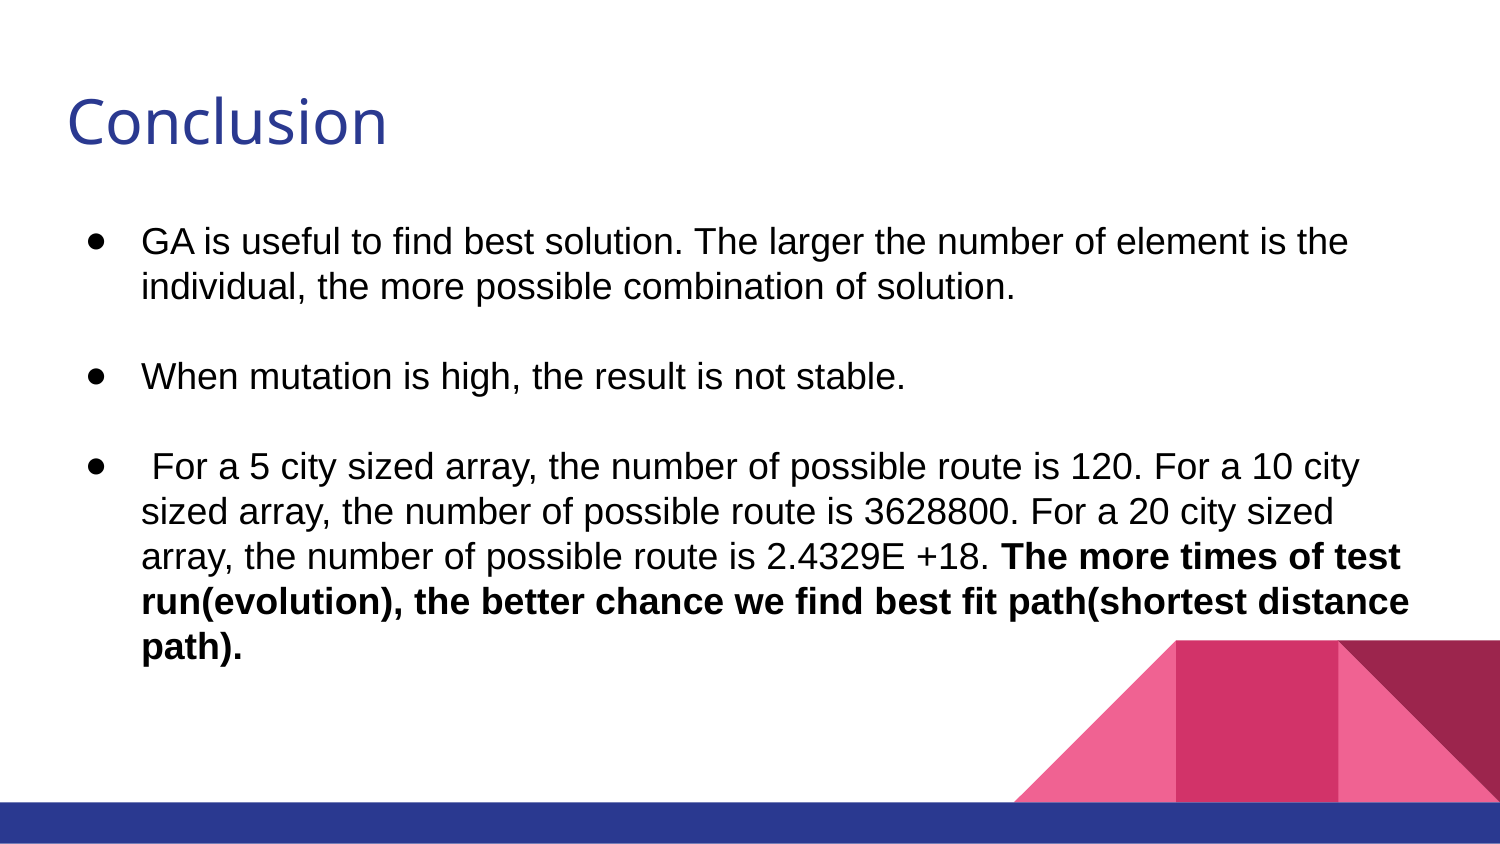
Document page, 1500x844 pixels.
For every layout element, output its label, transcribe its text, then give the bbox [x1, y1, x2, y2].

title Conclusion [51, 67, 1449, 167]
list GA is useful to find best solution. The larger the number of element is the individual, the more possible combination of solution. When mutation is high, the result is not stable. For a 5 city sized array, the number of possible route is 120. For a 10 city sized array, the number of possible route is 3628800. For a 20 city sized array, the number of possible route is 2.4329E +18. The more times of test run(evolution), the better chance we find best fit path(shortest distance path). [51, 201, 1449, 750]
